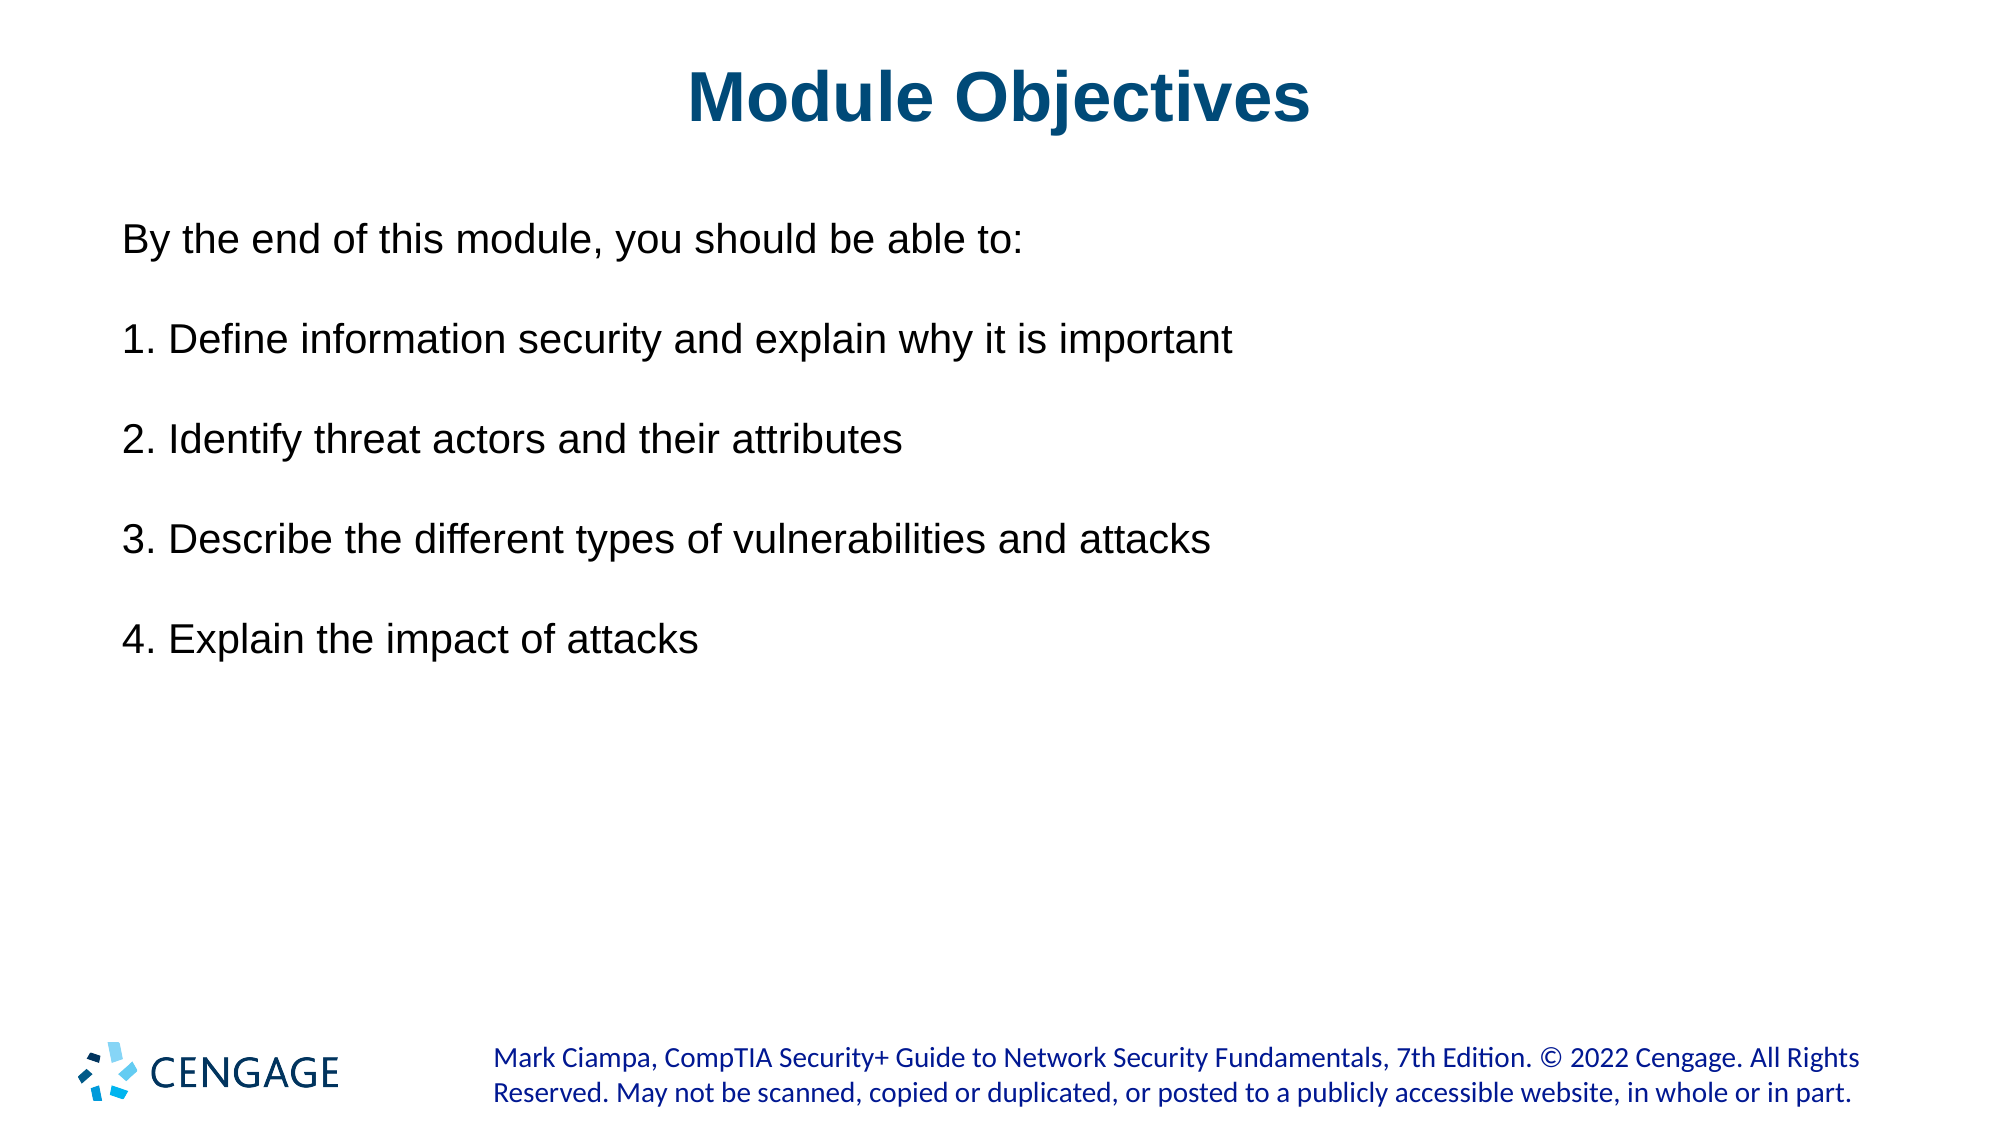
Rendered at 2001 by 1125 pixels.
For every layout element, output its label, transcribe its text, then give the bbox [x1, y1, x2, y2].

title Module Objectives [137, 59, 1863, 171]
picture [78, 1042, 338, 1101]
list By the end of this module, you should be able to: 1. Define information security and explain why it is important 2. Identify threat actors and their attributes 3. Describe the different types of vulnerabilities and attacks 4. Explain the impact of attacks [121, 211, 1880, 824]
